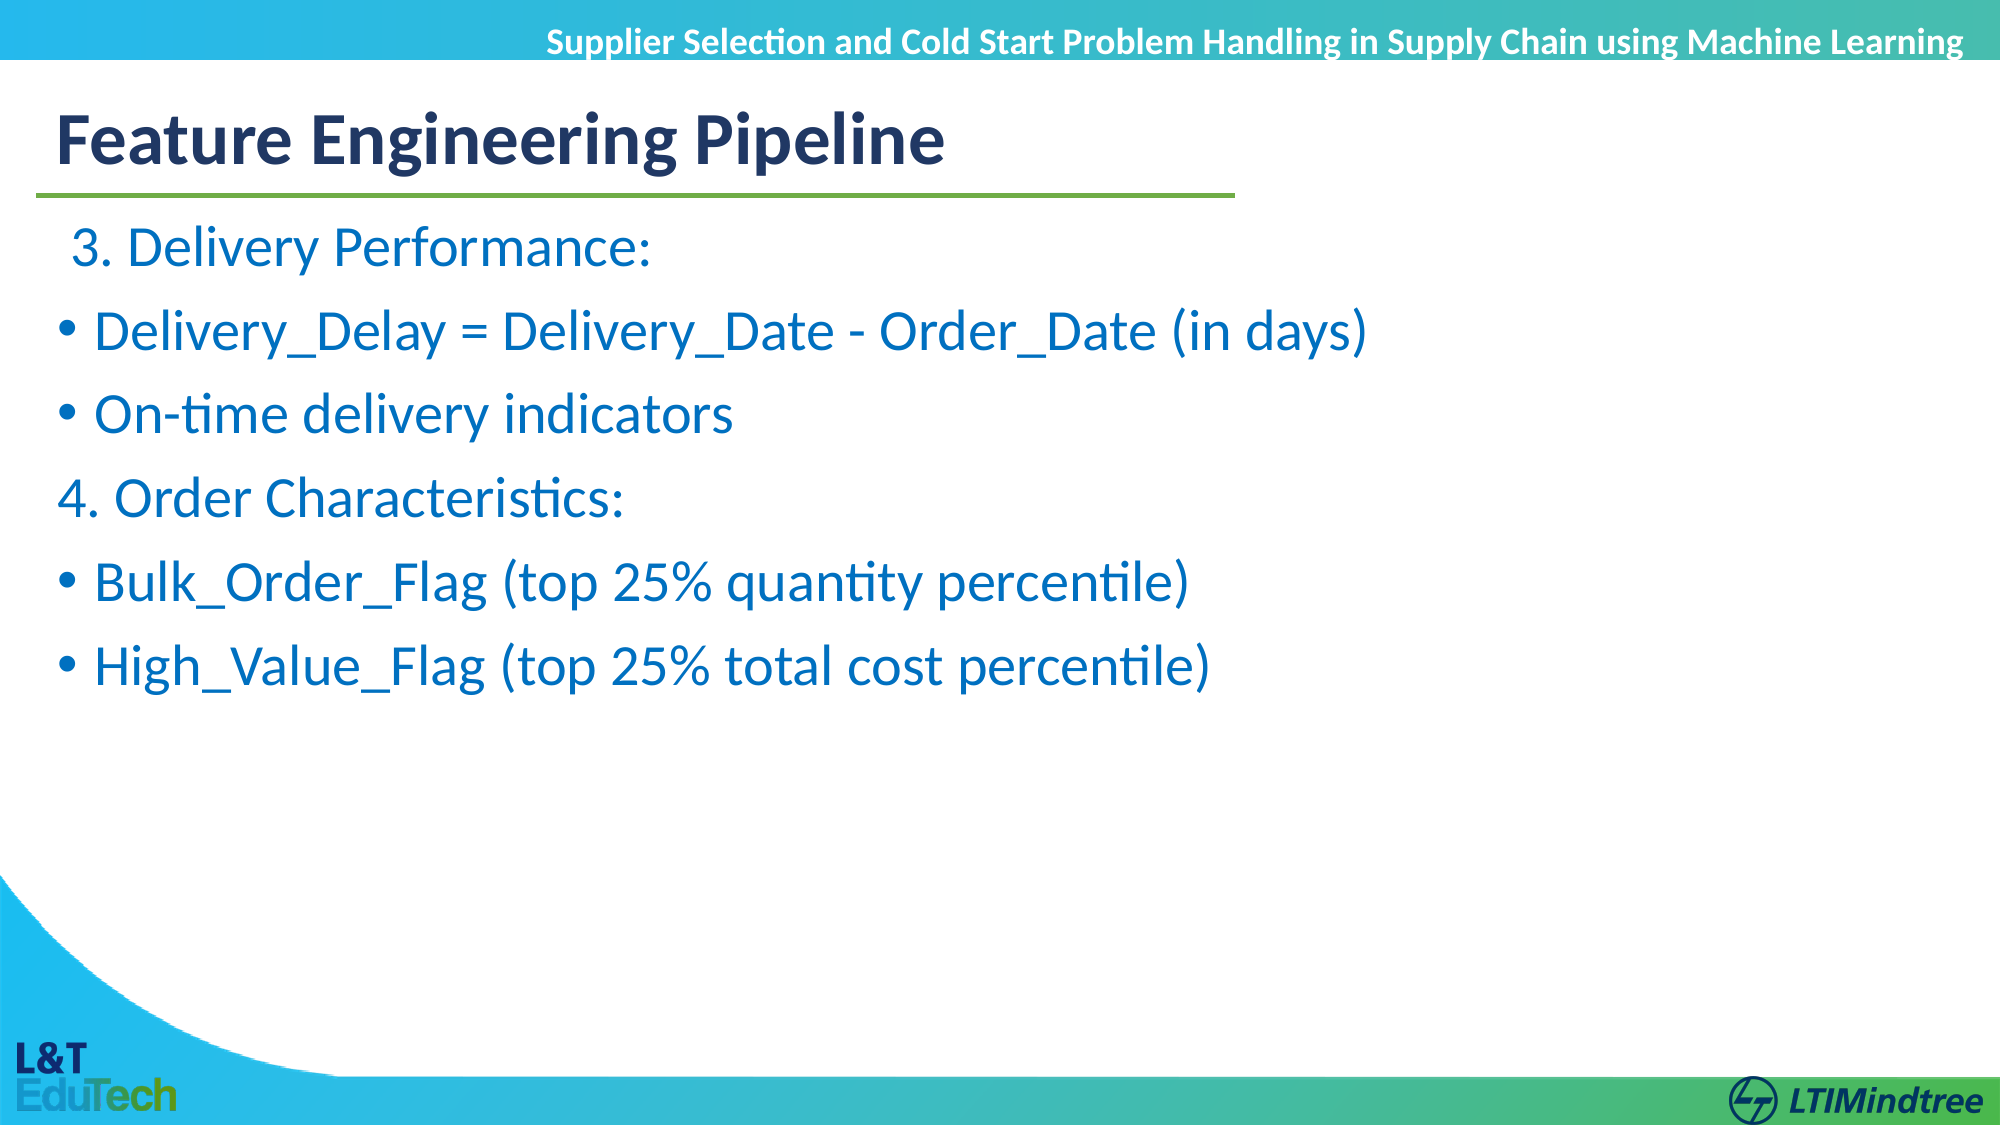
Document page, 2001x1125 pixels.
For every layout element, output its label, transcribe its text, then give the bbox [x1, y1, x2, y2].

text_box Supplier Selection and Cold Start Problem Handling in Supply Chain using Machine Learning [511, 9, 2000, 69]
picture [0, 875, 2000, 1125]
list 3. Delivery Performance: Delivery_Delay = Delivery_Date - Order_Date (in days) On-time delivery indicators 4. Order Characteristics: Bulk_Order_Flag (top 25% quantity percentile) High_Value_Flag (top 25% total cost percentile) [41, 208, 1785, 282]
text_box Feature Engineering Pipeline [41, 82, 1785, 188]
